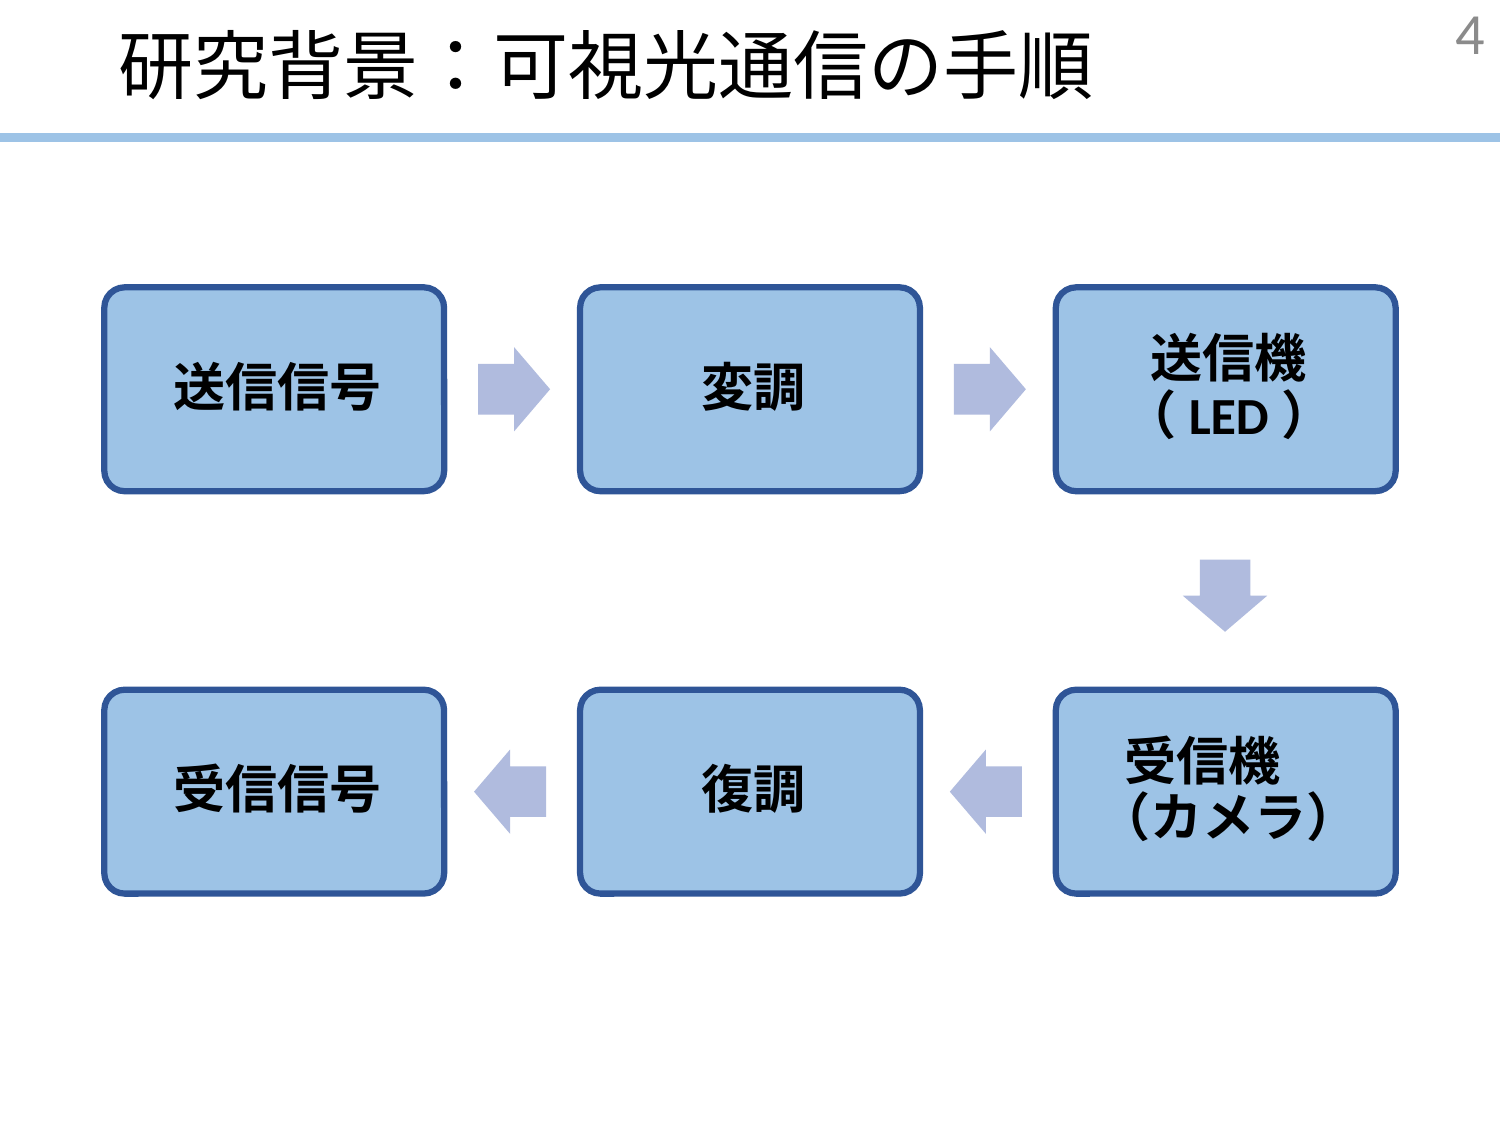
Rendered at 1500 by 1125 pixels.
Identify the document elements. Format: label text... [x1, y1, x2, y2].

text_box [1188, 553, 1261, 638]
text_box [103, 677, 1397, 906]
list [103, 230, 1397, 548]
slide_number 4 [1162, 1, 1500, 62]
title 研究背景：可視光通信の手順 [103, 0, 1397, 138]
